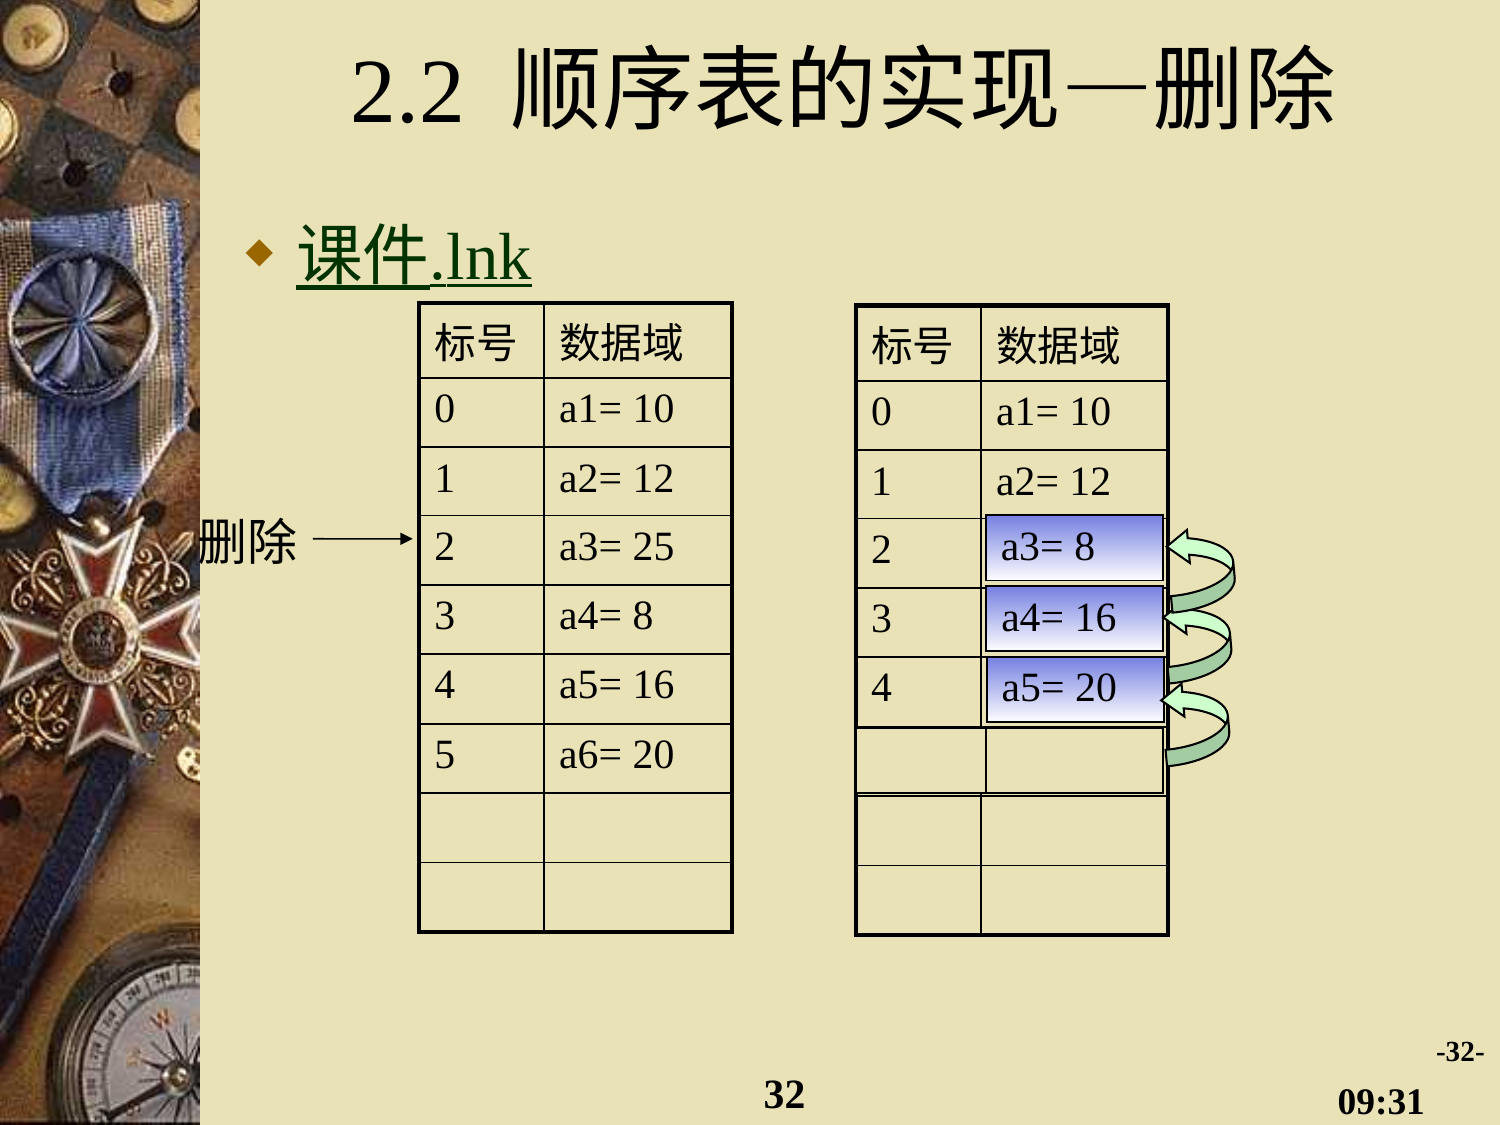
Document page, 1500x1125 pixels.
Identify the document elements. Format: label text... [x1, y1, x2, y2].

table_cell a4= 8 [545, 586, 730, 653]
table_cell a4= 8 [982, 589, 1166, 656]
table_cell 4 [421, 655, 543, 723]
table_cell 0 [421, 379, 543, 446]
table_cell [982, 866, 1166, 933]
table_cell 2 [858, 519, 980, 587]
table_cell 1 [421, 448, 543, 515]
table_header 数据域 [982, 308, 1166, 380]
table_cell a2= 12 [545, 448, 730, 515]
table_cell a3= 25 [982, 519, 1166, 587]
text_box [182, 503, 413, 579]
table_header [987, 729, 1162, 792]
table_cell 3 [421, 586, 543, 653]
table_cell a5= 16 [545, 655, 730, 723]
table_header a5= 20 [988, 658, 1163, 721]
table_cell 4 [858, 658, 980, 726]
table_cell 0 [858, 382, 980, 449]
table_cell [858, 797, 980, 865]
table_cell [545, 794, 730, 862]
table_cell a5= 16 [982, 658, 1166, 726]
title 2.2 顺序表的实现—删除 [225, 0, 1463, 180]
table_cell 5 [421, 725, 543, 792]
table_cell a2= 12 [982, 451, 1166, 518]
slide_number -32- [1187, 1025, 1500, 1100]
text_box [1161, 683, 1230, 767]
table_cell a1= 10 [545, 379, 730, 446]
table_header 数据域 [545, 305, 730, 377]
table_cell [545, 863, 730, 930]
table_cell a3= 25 [545, 516, 730, 584]
picture [0, 0, 200, 1125]
table_header a4= 16 [987, 587, 1162, 650]
table_cell [421, 863, 543, 930]
table_cell 2 [421, 516, 543, 584]
table_header a3= 8 [987, 516, 1162, 580]
list 课件.lnk [225, 196, 1475, 905]
table_cell [858, 866, 980, 933]
table_cell 3 [858, 589, 980, 656]
table_cell 1 [858, 451, 980, 518]
table_header 标号 [421, 305, 543, 377]
table_cell a1= 10 [982, 382, 1166, 449]
table_cell [421, 794, 543, 862]
text_box [1166, 529, 1235, 613]
table_cell a6= 20 [545, 725, 730, 792]
table_cell [982, 797, 1166, 865]
table_header [857, 729, 985, 792]
text_box [1163, 610, 1232, 684]
table_header 标号 [858, 308, 980, 380]
